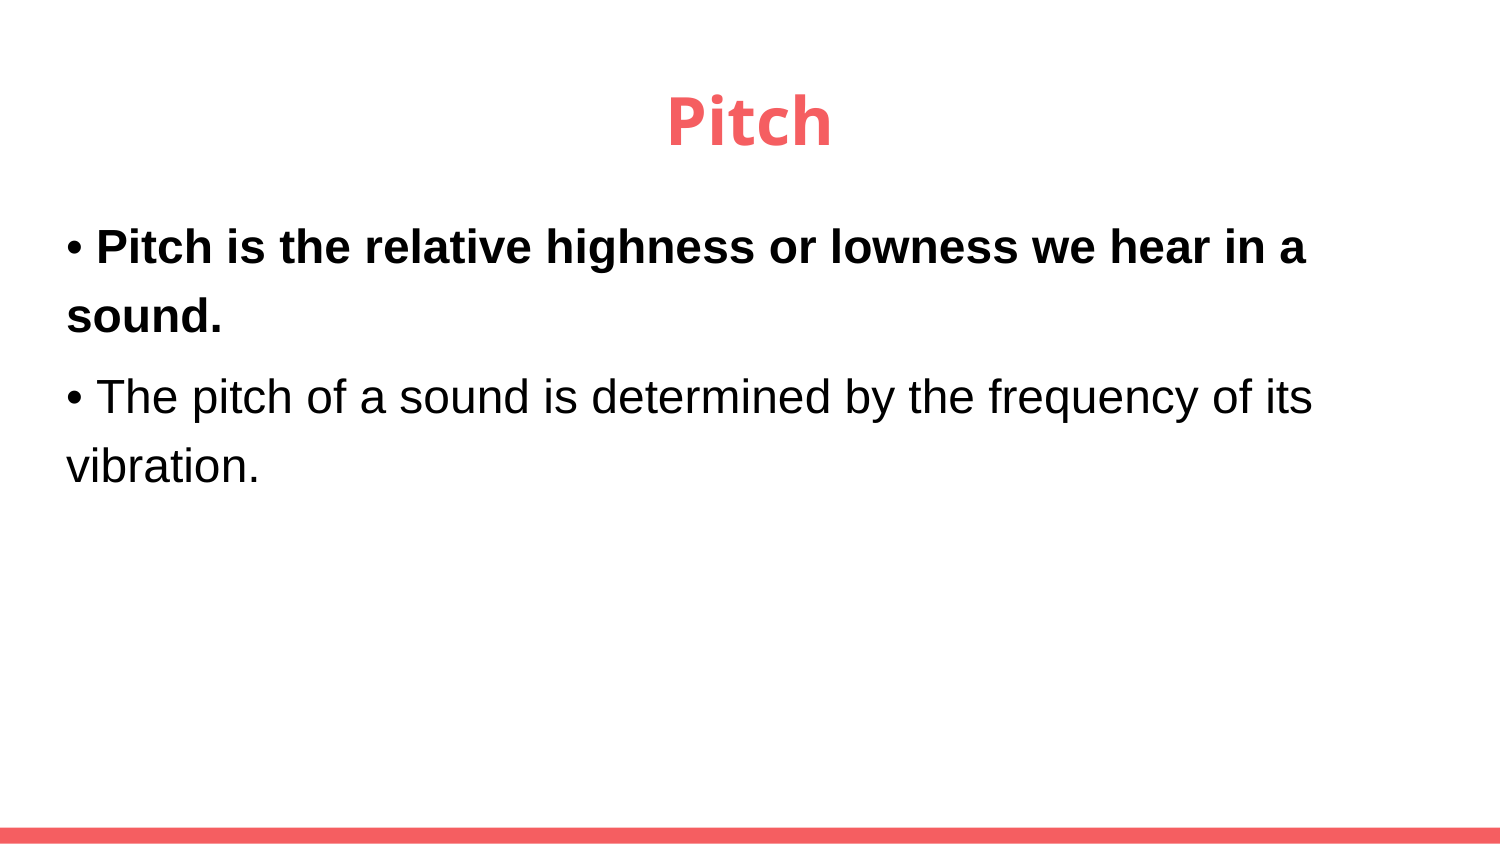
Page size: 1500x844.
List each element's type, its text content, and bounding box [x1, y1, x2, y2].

title Pitch [51, 64, 1449, 167]
list • Pitch is the relative highness or lowness we hear in a sound. • The pitch of a sound is determined by the frequency of its vibration. [51, 189, 1449, 699]
